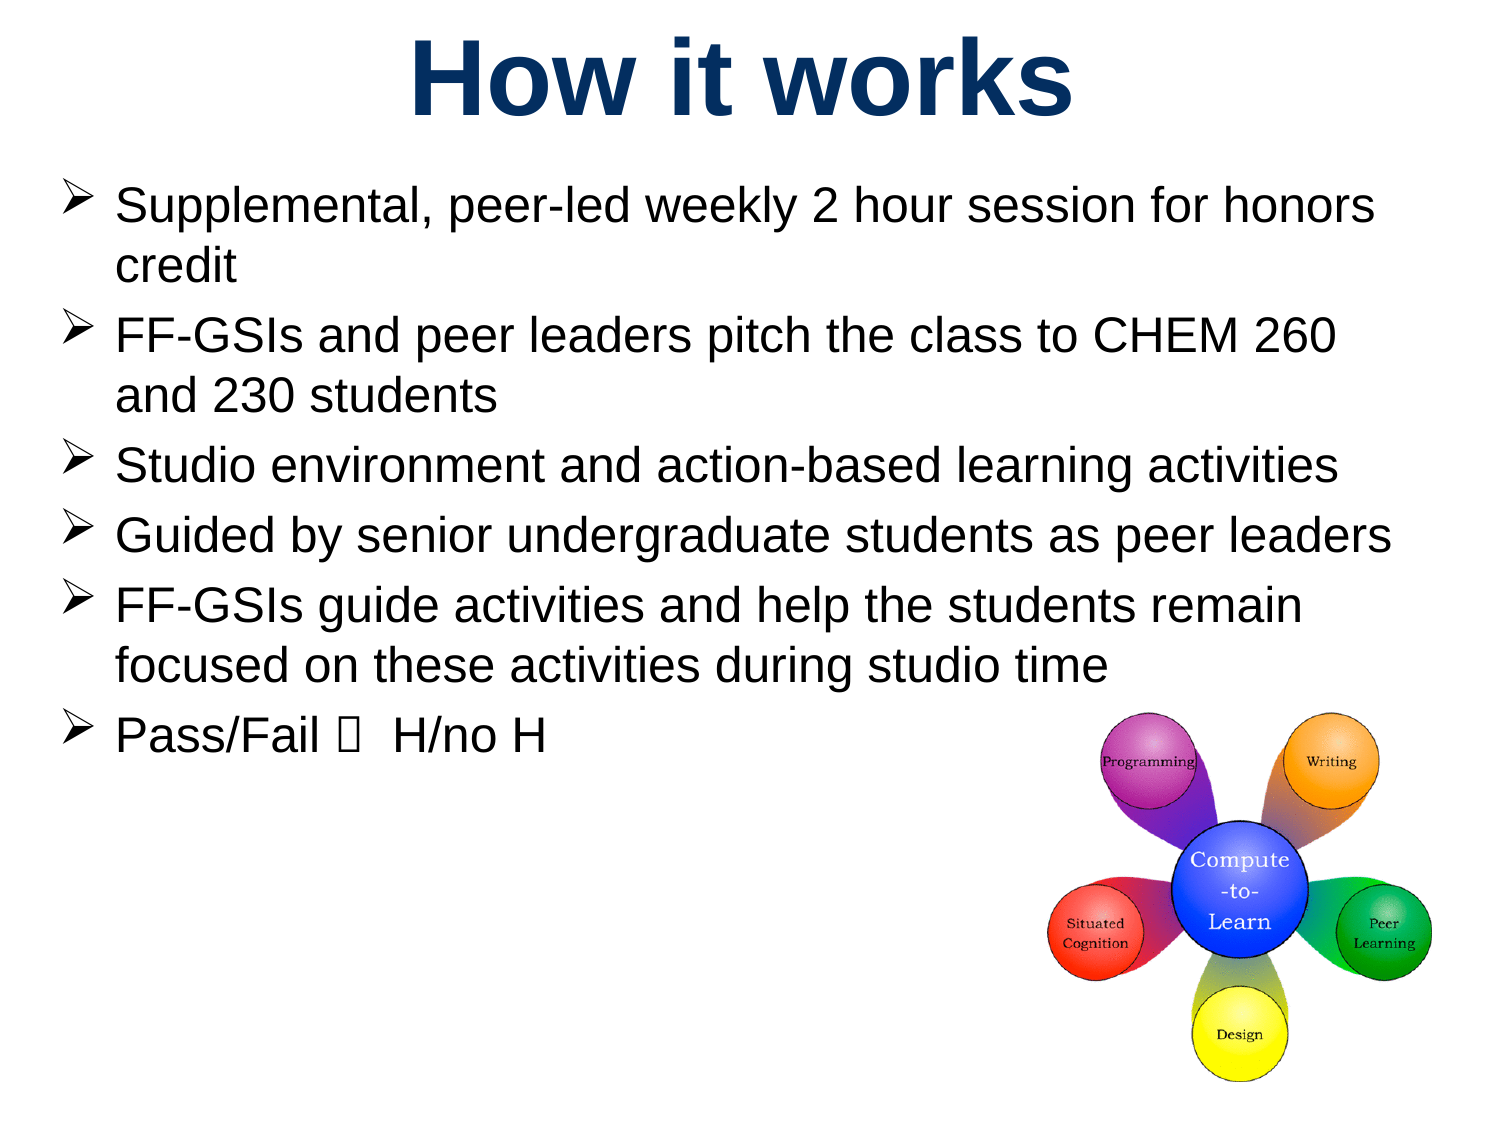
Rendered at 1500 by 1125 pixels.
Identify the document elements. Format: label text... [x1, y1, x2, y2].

picture [1047, 712, 1432, 1082]
text_box How it works [393, 0, 1092, 145]
list Supplemental, peer-led weekly 2 hour session for honors credit FF-GSIs and peer leaders pitch the class to CHEM 260 and 230 students Studio environment and action-based learning activities Guided by senior undergraduate students as peer leaders FF-GSIs guide activities and help the students remain focused on these activities during studio time Pass/Fail  H/no H [43, 165, 1438, 914]
